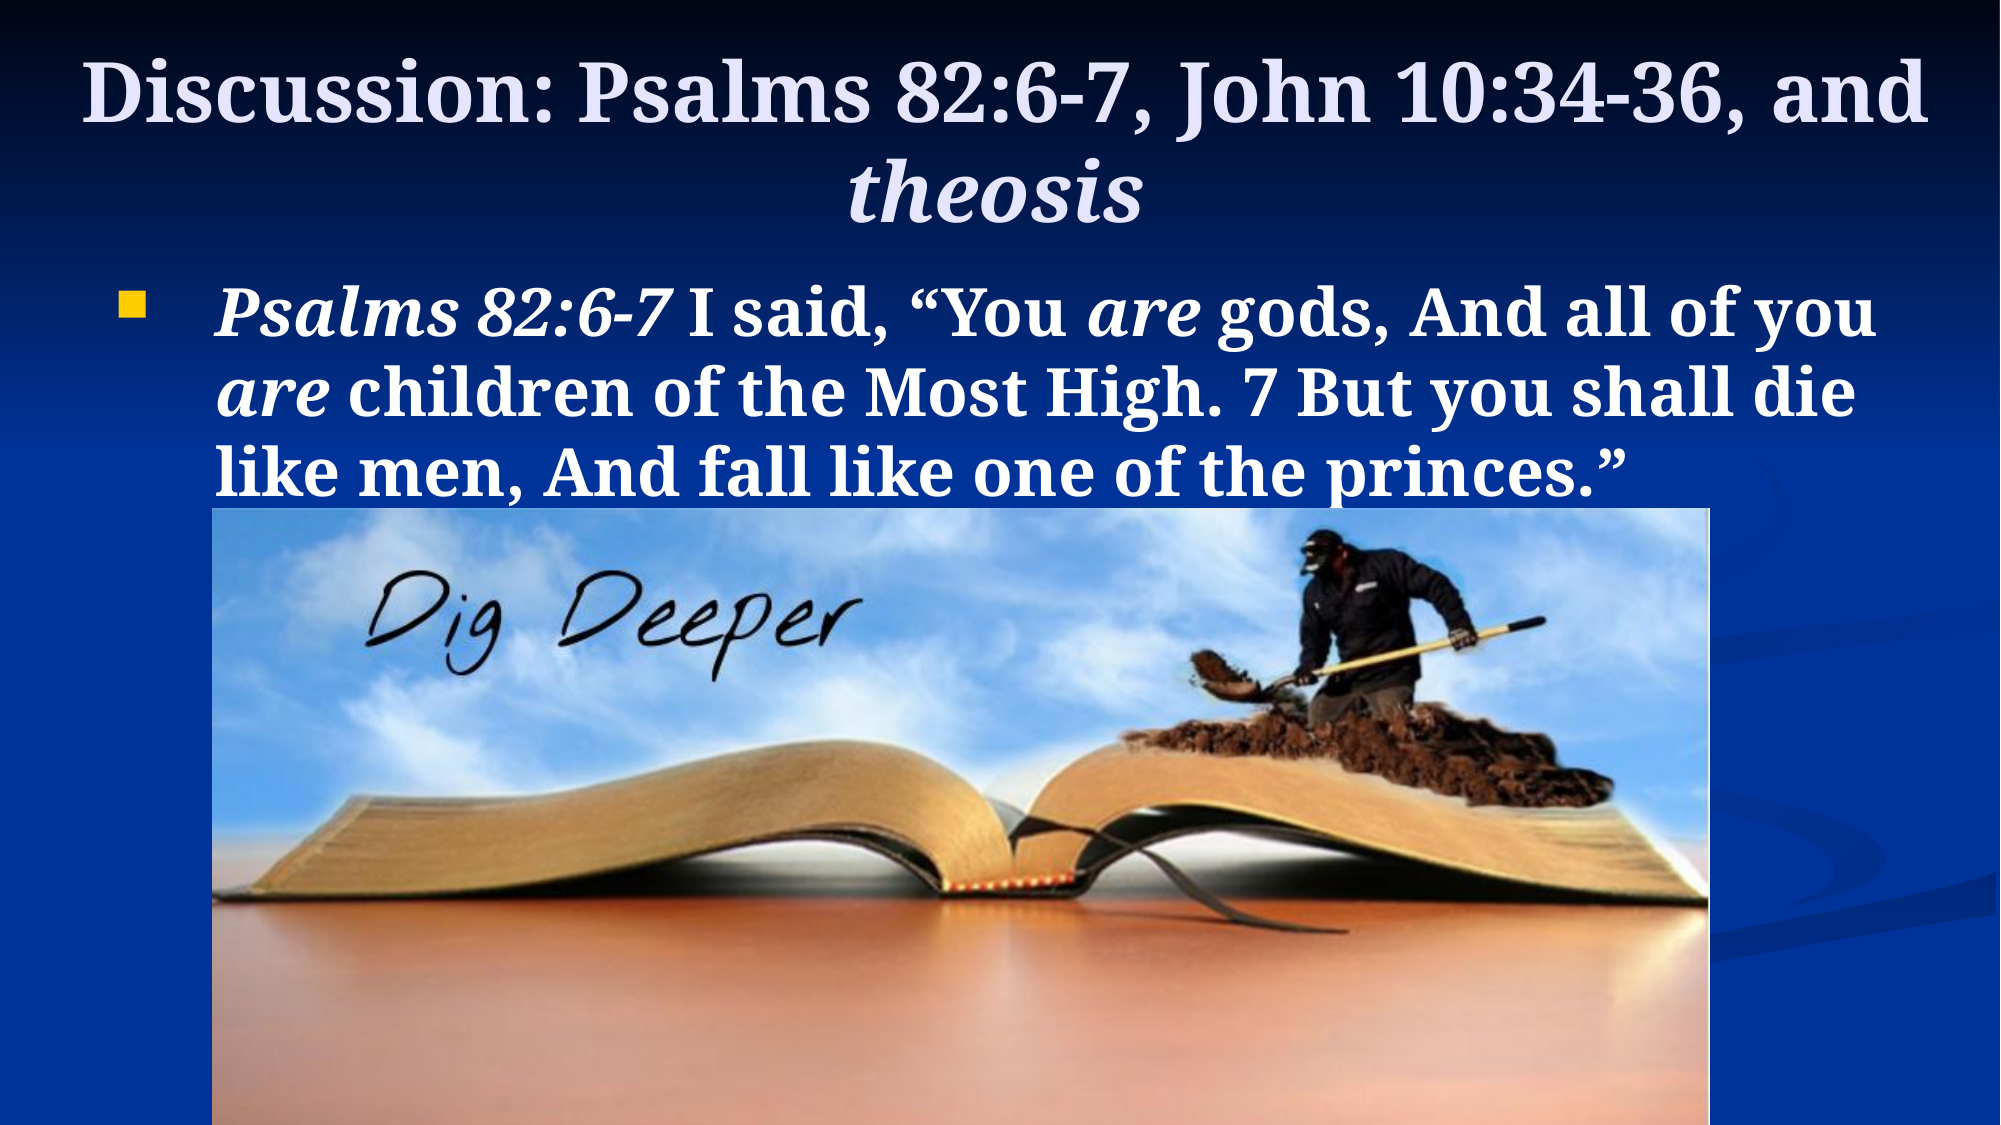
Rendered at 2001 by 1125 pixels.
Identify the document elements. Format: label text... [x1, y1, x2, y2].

title Discussion: Psalms 82:6-7, John 10:34-36, and theosis [24, 44, 1988, 233]
list Psalms 82:6-7 I said, “You are gods, And all of you are children of the Most High. 7 But you shall die like men, And fall like one of the princes.” [99, 262, 1901, 1006]
picture [212, 508, 1710, 1125]
